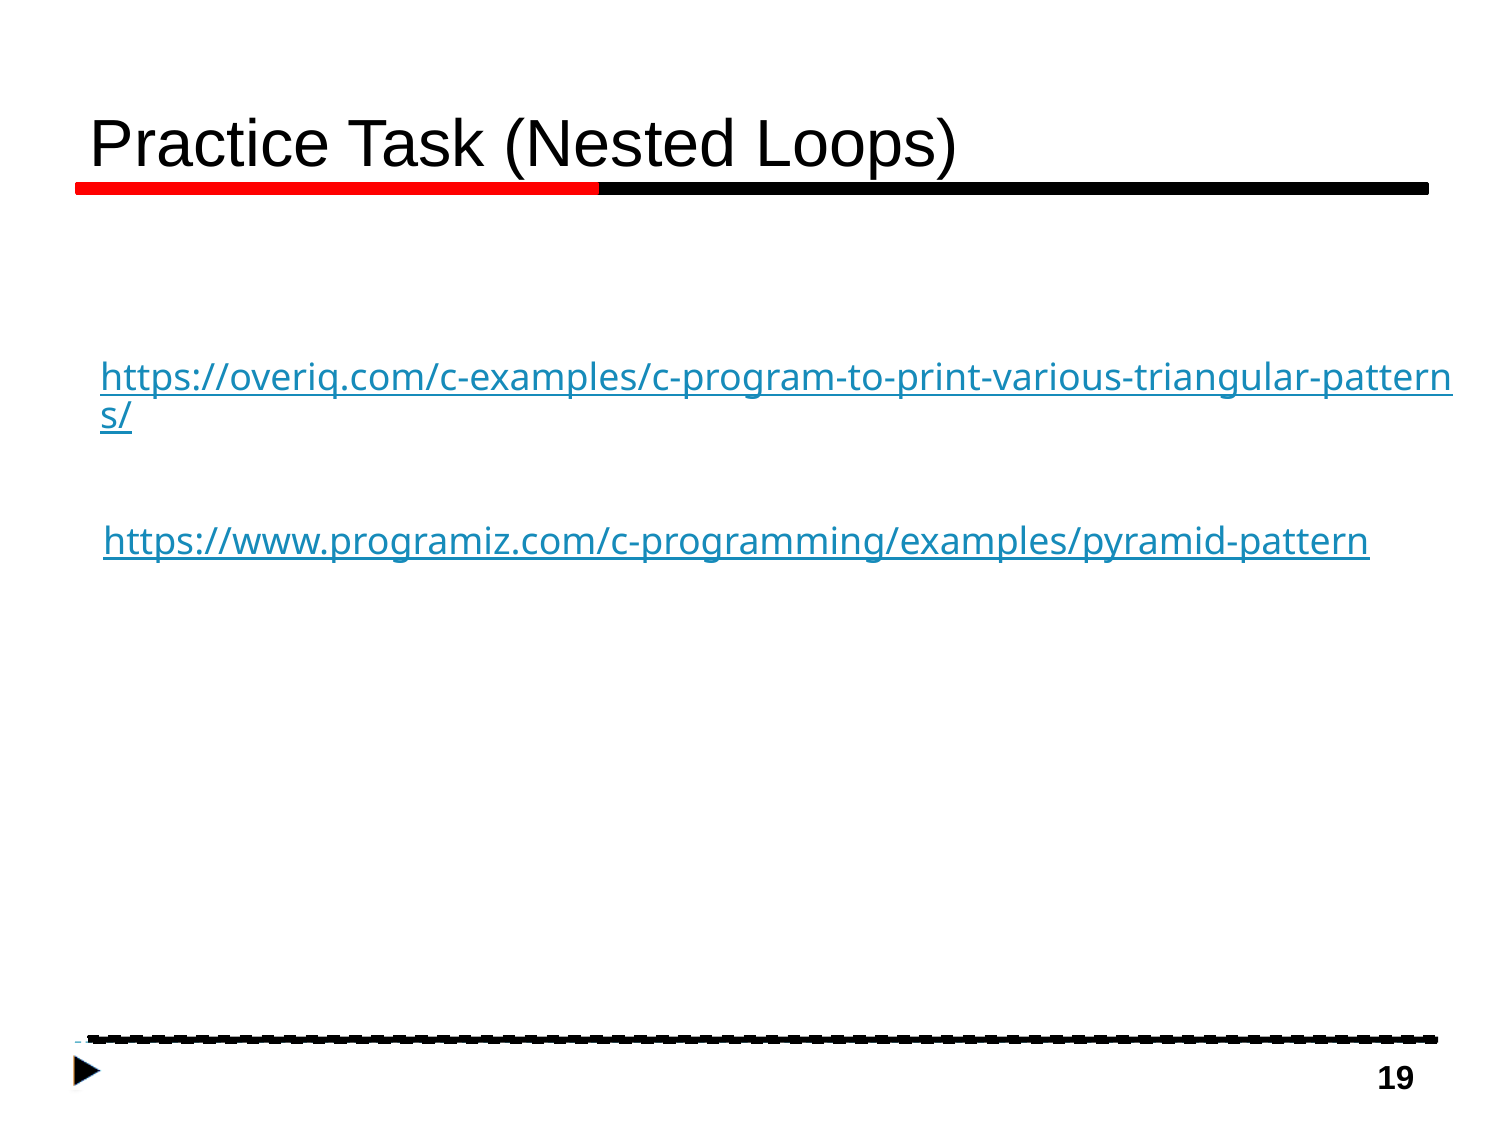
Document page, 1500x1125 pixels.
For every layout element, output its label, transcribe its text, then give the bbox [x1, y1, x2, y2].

picture [68, 1049, 103, 1090]
text_box 19 [1340, 1045, 1445, 1106]
text_box [599, 182, 1429, 195]
title Practice Task (Nested Loops) [75, 24, 1425, 182]
text_box [75, 182, 599, 195]
text_box [87, 1035, 1439, 1044]
text_box https://www.programiz.com/c-programming/examples/pyramid-pattern [88, 509, 1413, 576]
text_box https://overiq.com/c-examples/c-program-to-print-various-triangular-patterns/ [85, 345, 1486, 412]
